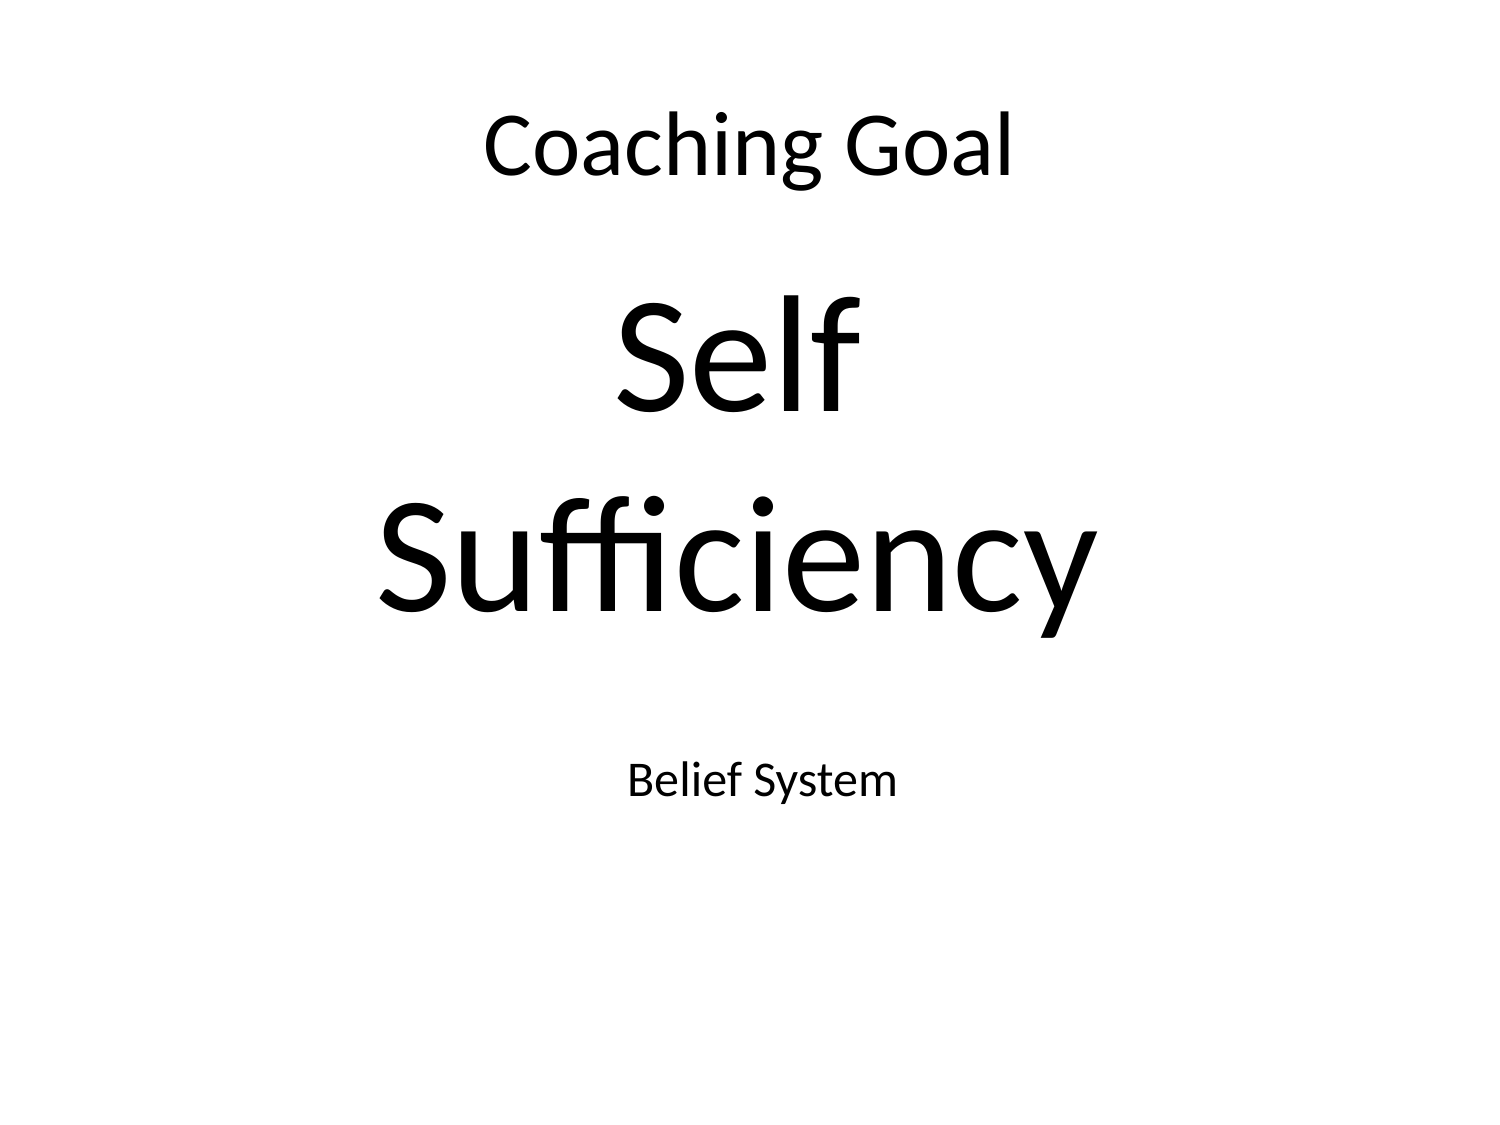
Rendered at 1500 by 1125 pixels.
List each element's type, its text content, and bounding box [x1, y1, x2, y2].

text_box Belief System [362, 739, 1163, 814]
title Coaching Goal [75, 45, 1425, 233]
text_box Self Sufficiency [249, 237, 1225, 653]
